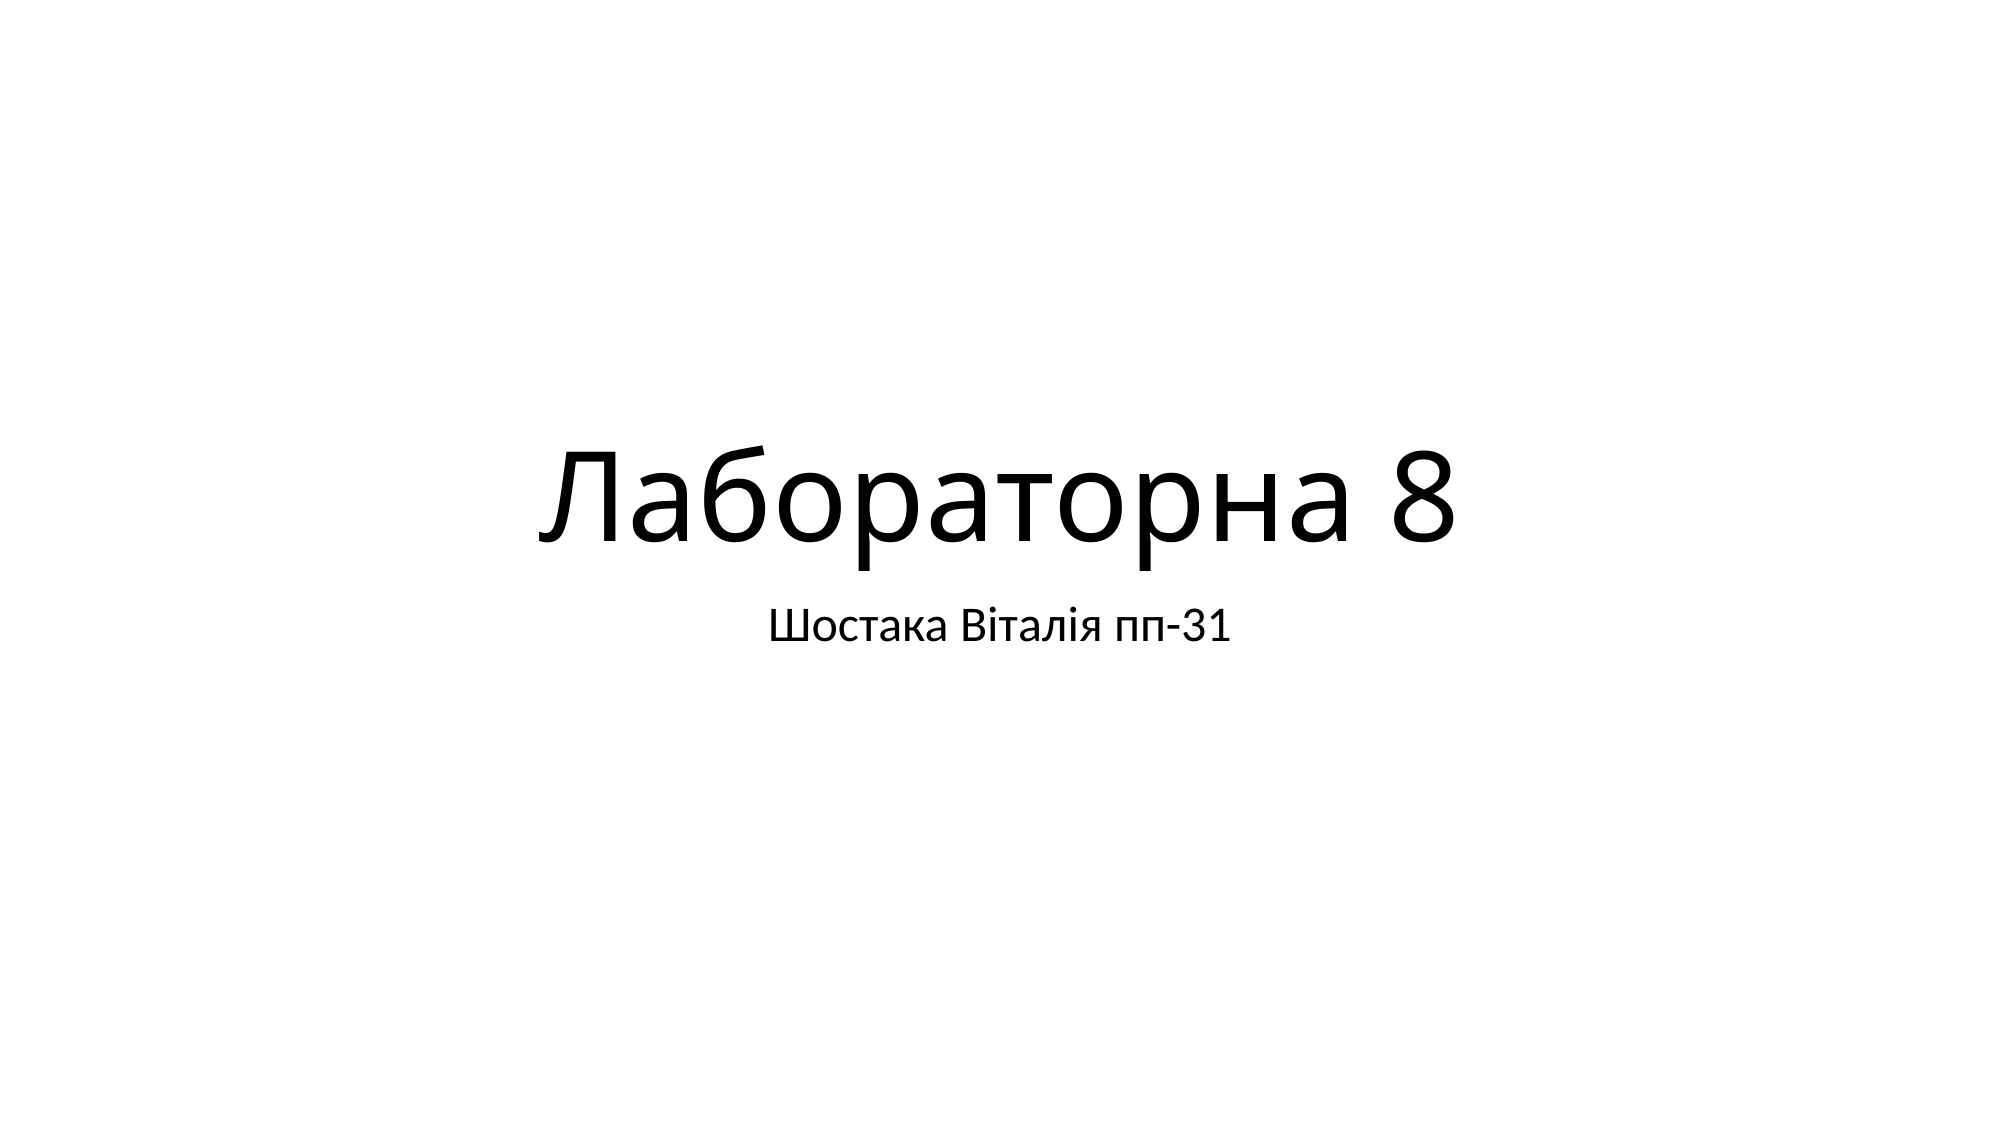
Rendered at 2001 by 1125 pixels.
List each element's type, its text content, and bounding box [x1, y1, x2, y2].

subtitle Шостака Віталія пп-31 [249, 590, 1750, 863]
title Лабораторна 8 [249, 184, 1750, 576]
